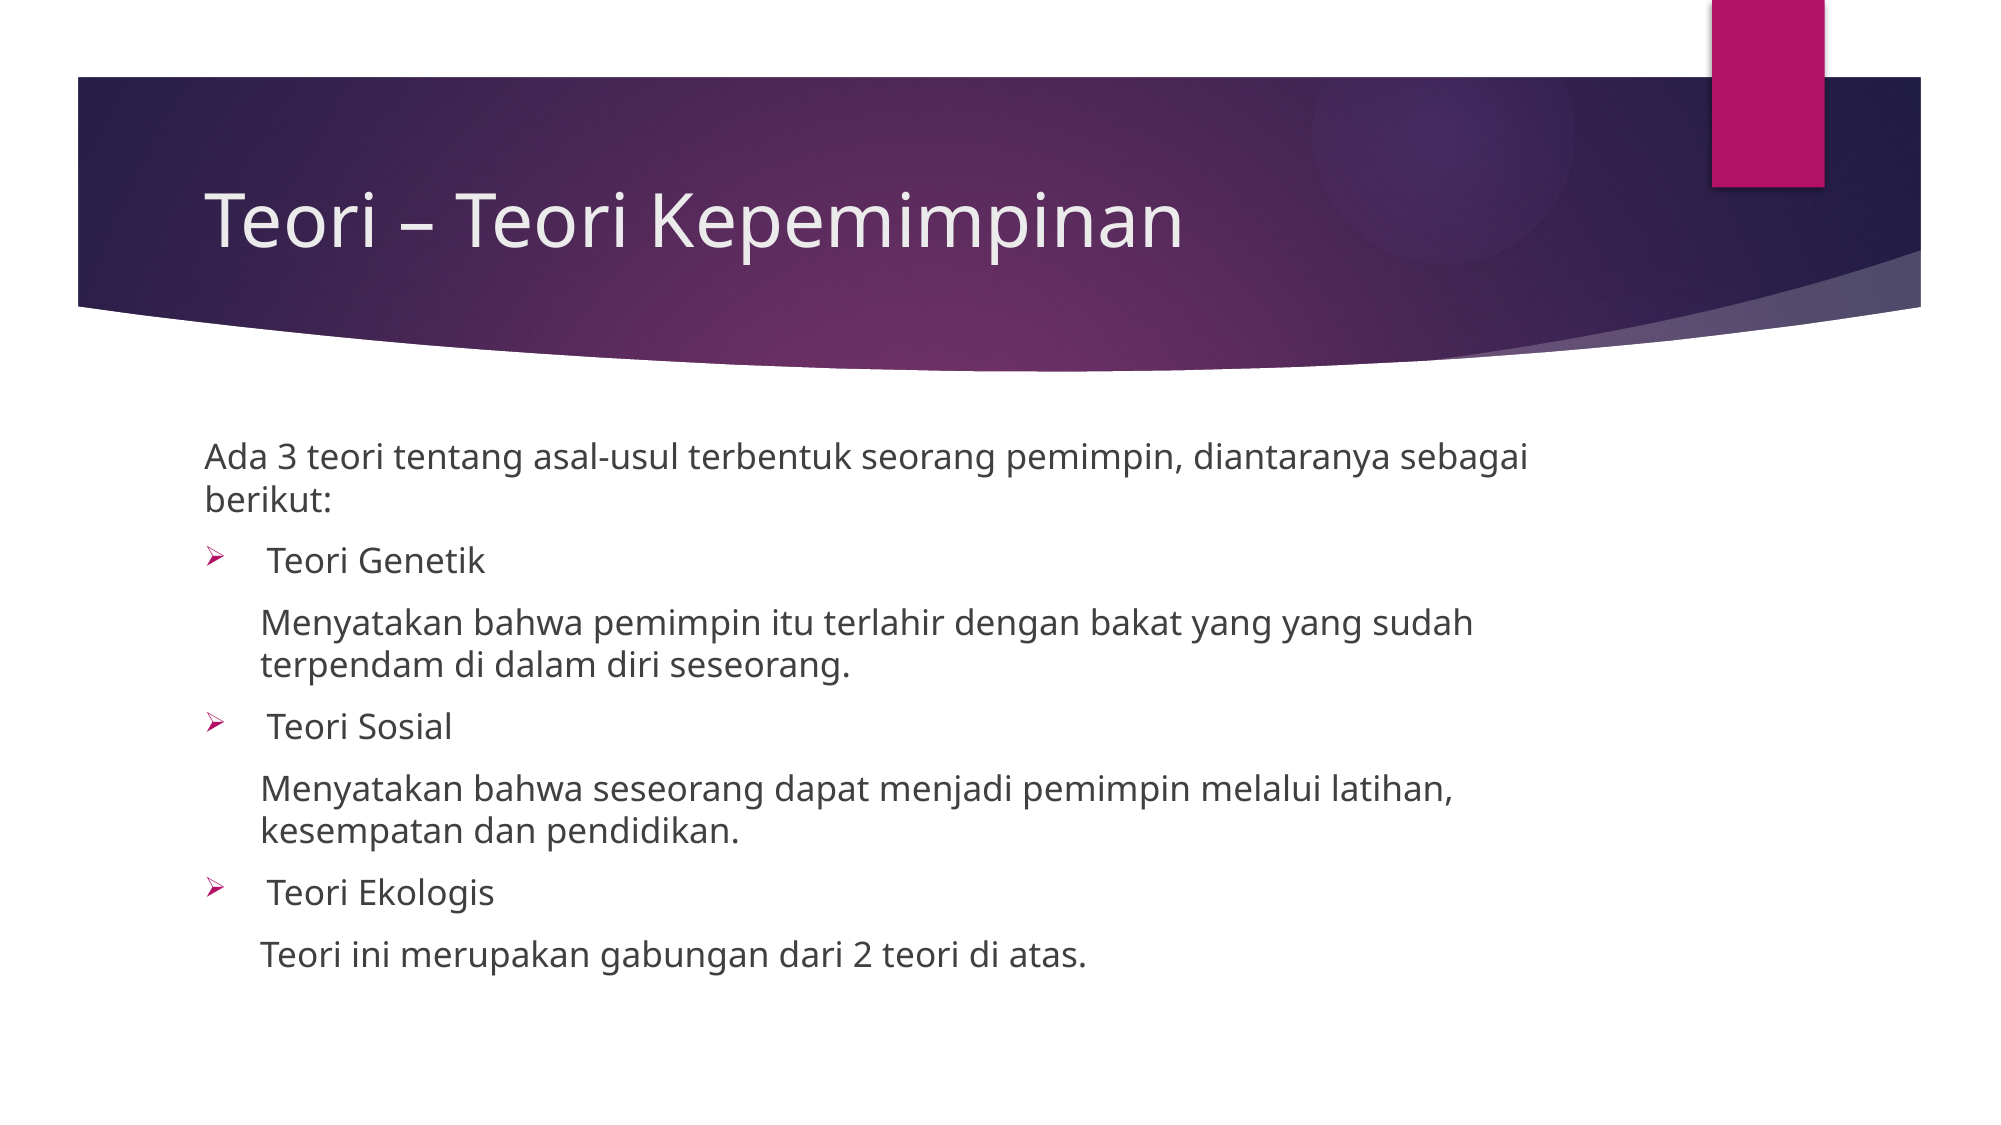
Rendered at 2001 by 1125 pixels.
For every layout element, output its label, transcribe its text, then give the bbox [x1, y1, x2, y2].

title Teori – Teori Kepemimpinan [189, 159, 1627, 276]
list Ada 3 teori tentang asal-usul terbentuk seorang pemimpin, diantaranya sebagai berikut: Teori Genetik Menyatakan bahwa pemimpin itu terlahir dengan bakat yang yang sudah terpendam di dalam diri seseorang. Teori Sosial Menyatakan bahwa seseorang dapat menjadi pemimpin melalui latihan, kesempatan dan pendidikan. Teori Ekologis Teori ini merupakan gabungan dari 2 teori di atas. [189, 427, 1638, 988]
